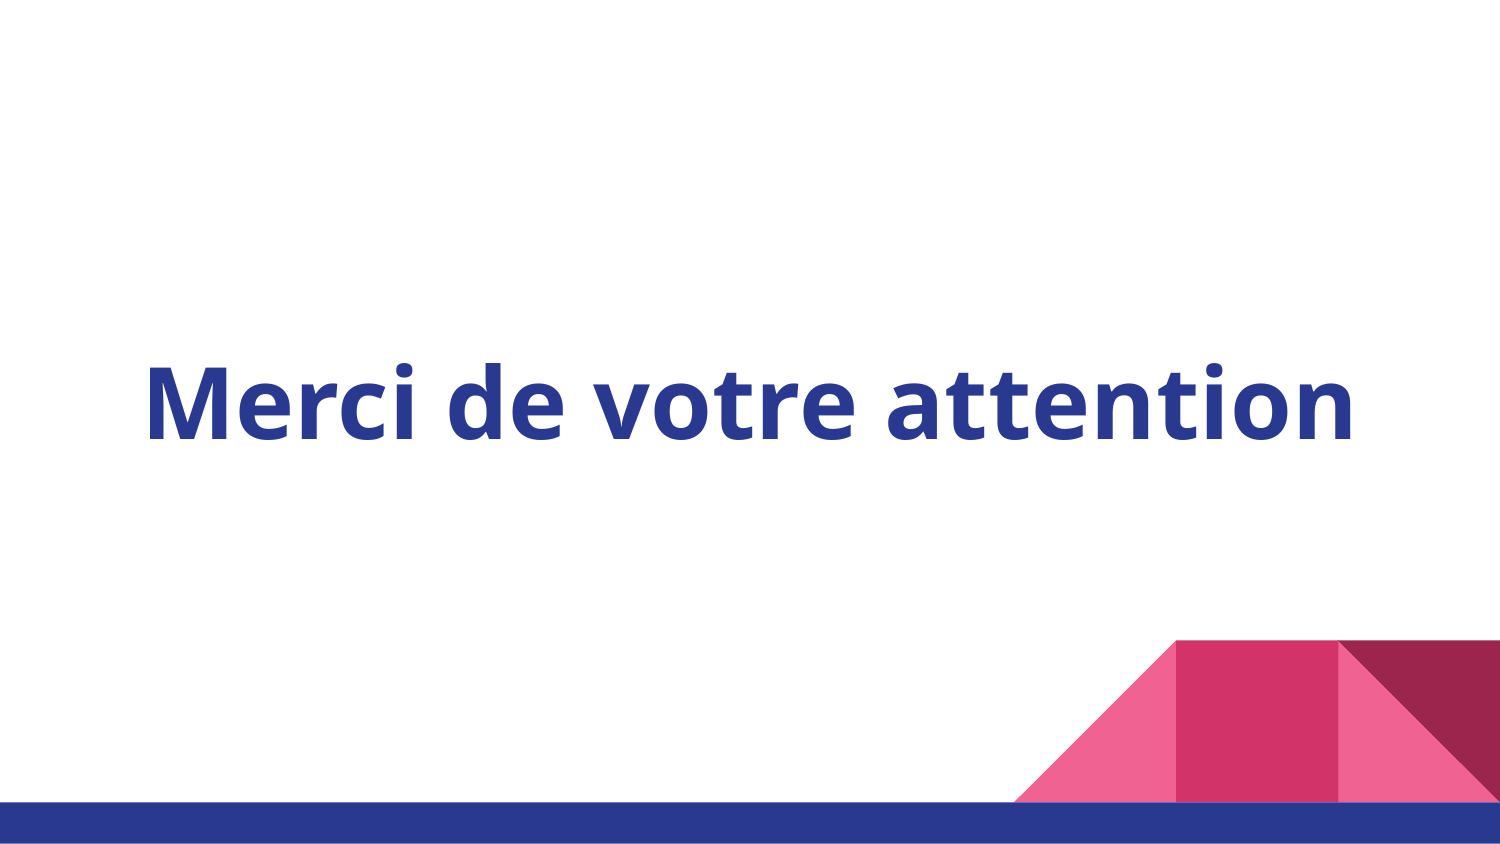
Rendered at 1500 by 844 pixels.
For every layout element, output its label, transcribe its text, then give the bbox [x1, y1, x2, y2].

title Merci de votre attention [51, 324, 1449, 489]
